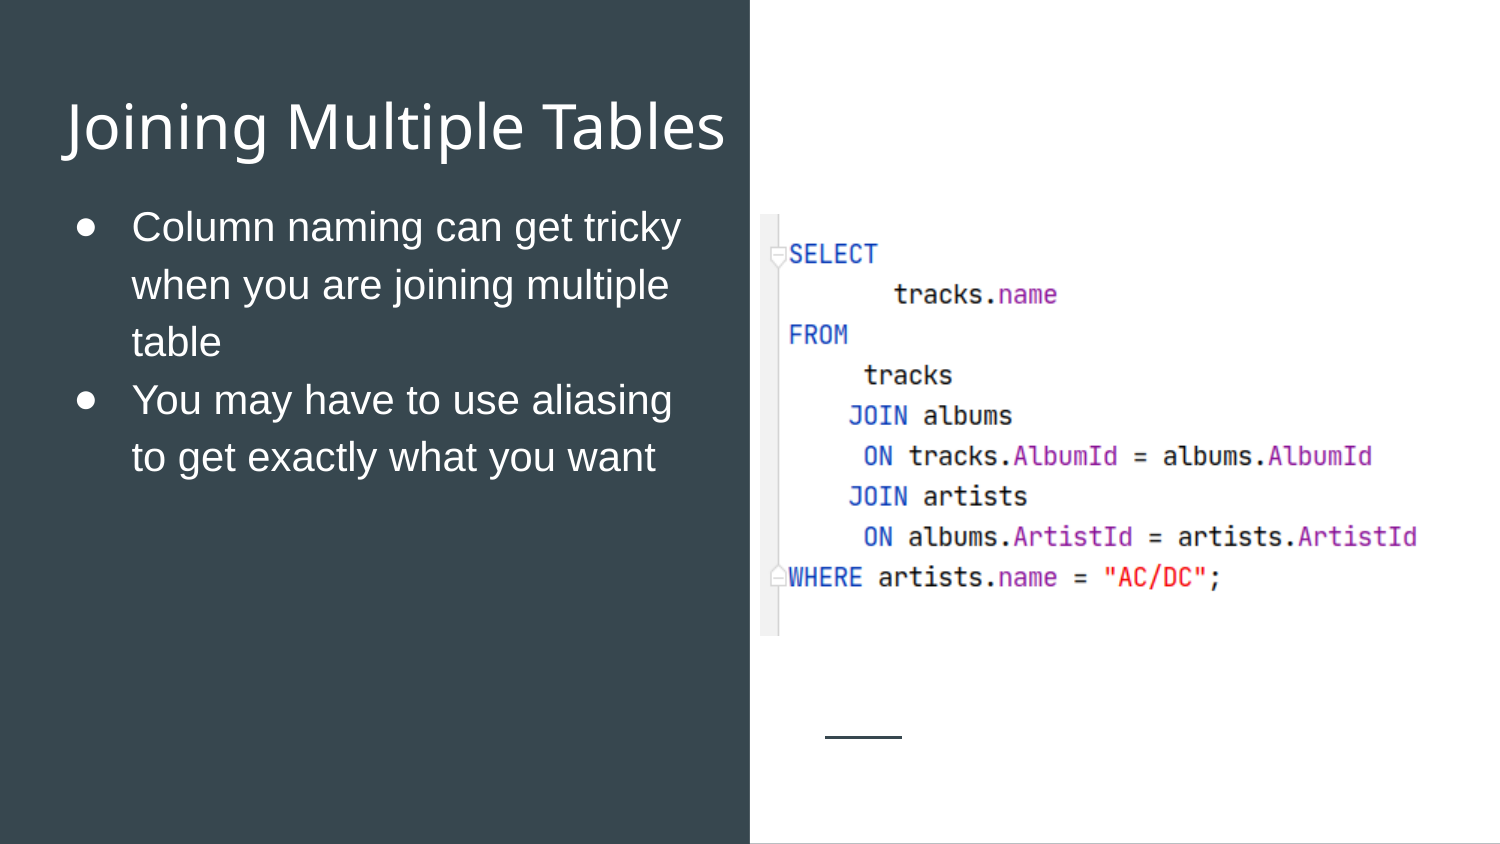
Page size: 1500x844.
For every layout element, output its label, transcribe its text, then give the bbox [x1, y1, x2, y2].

picture [760, 214, 1494, 636]
text_box Joining Multiple Tables [51, 71, 957, 178]
list Column naming can get tricky when you are joining multiple table You may have to use aliasing to get exactly what you want [41, 177, 707, 739]
